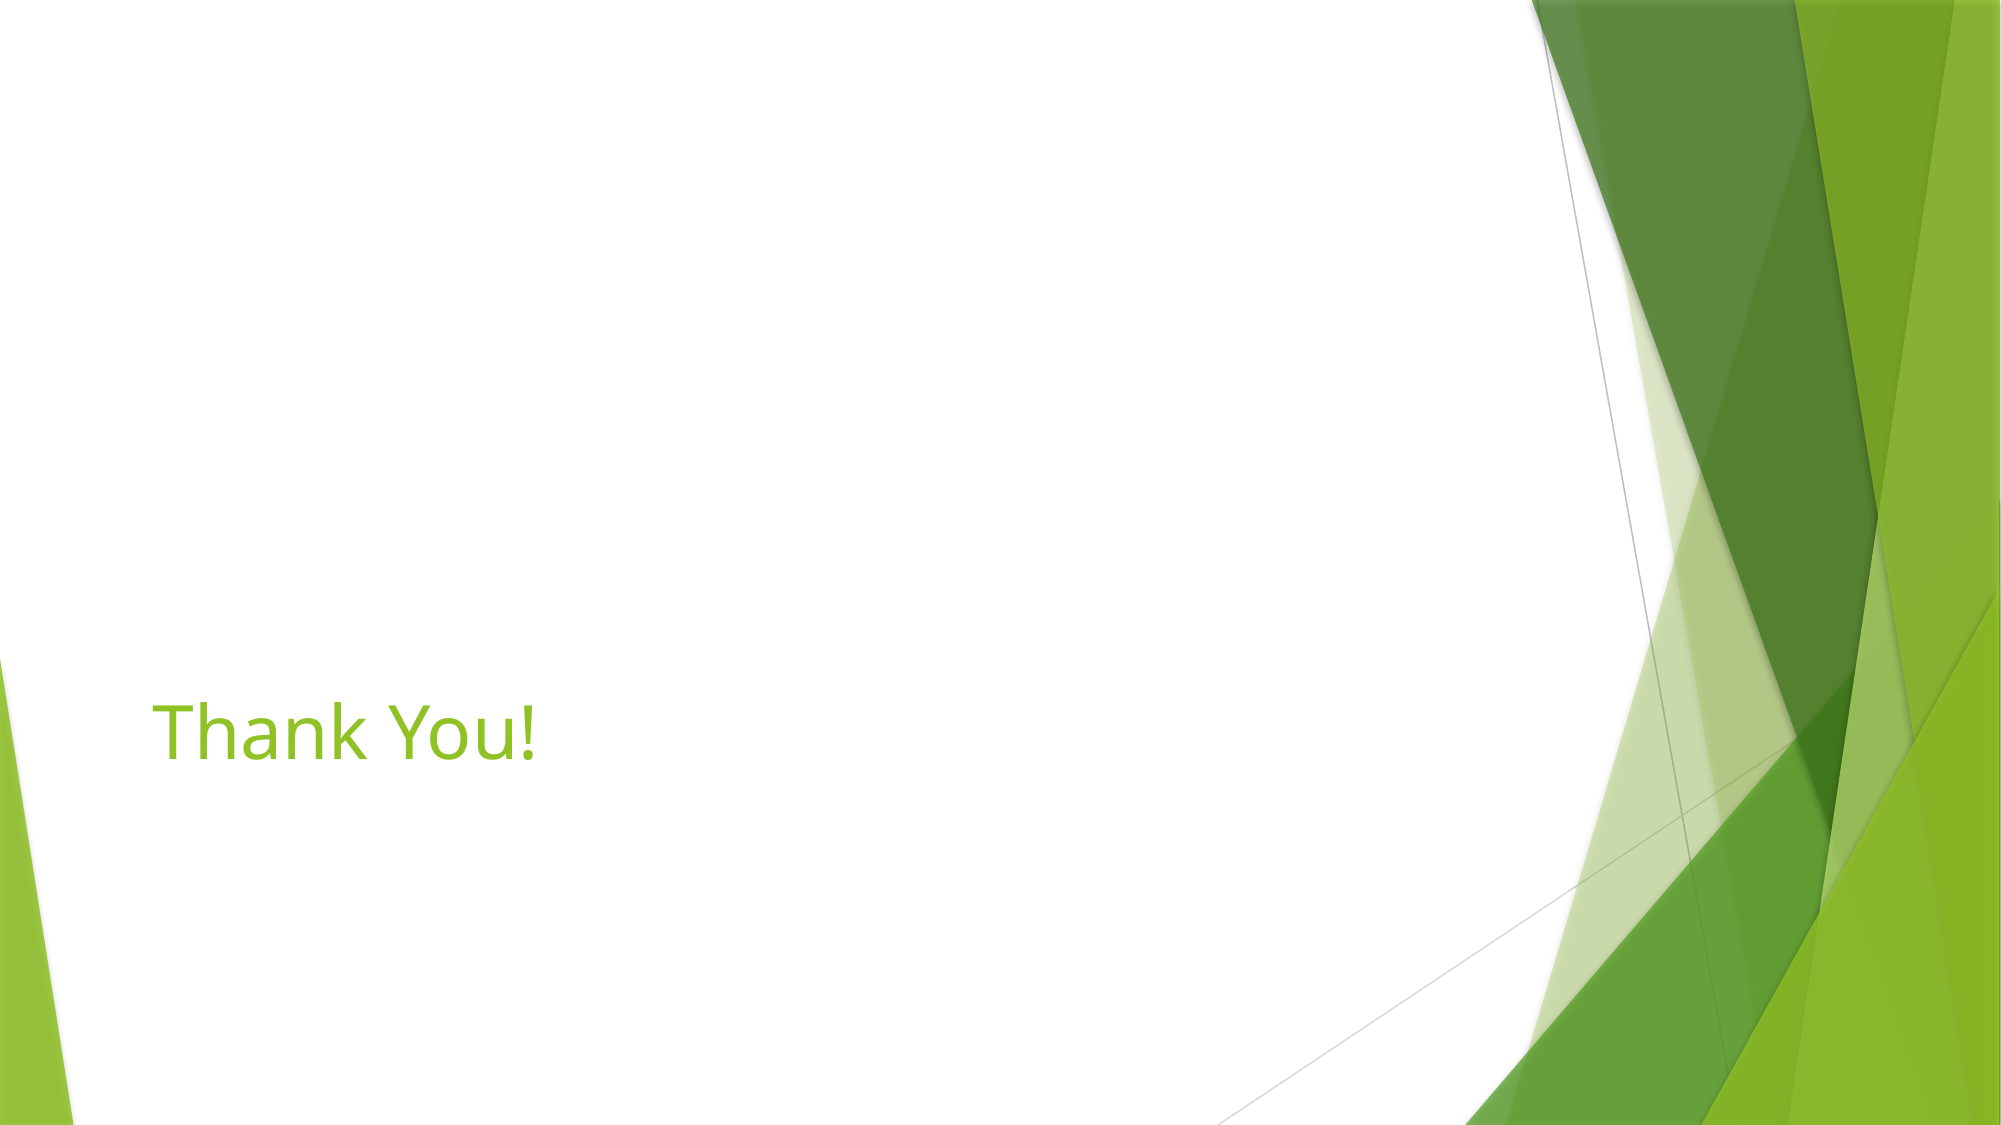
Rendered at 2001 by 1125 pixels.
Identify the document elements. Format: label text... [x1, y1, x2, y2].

title Thank You! [137, 676, 1863, 895]
